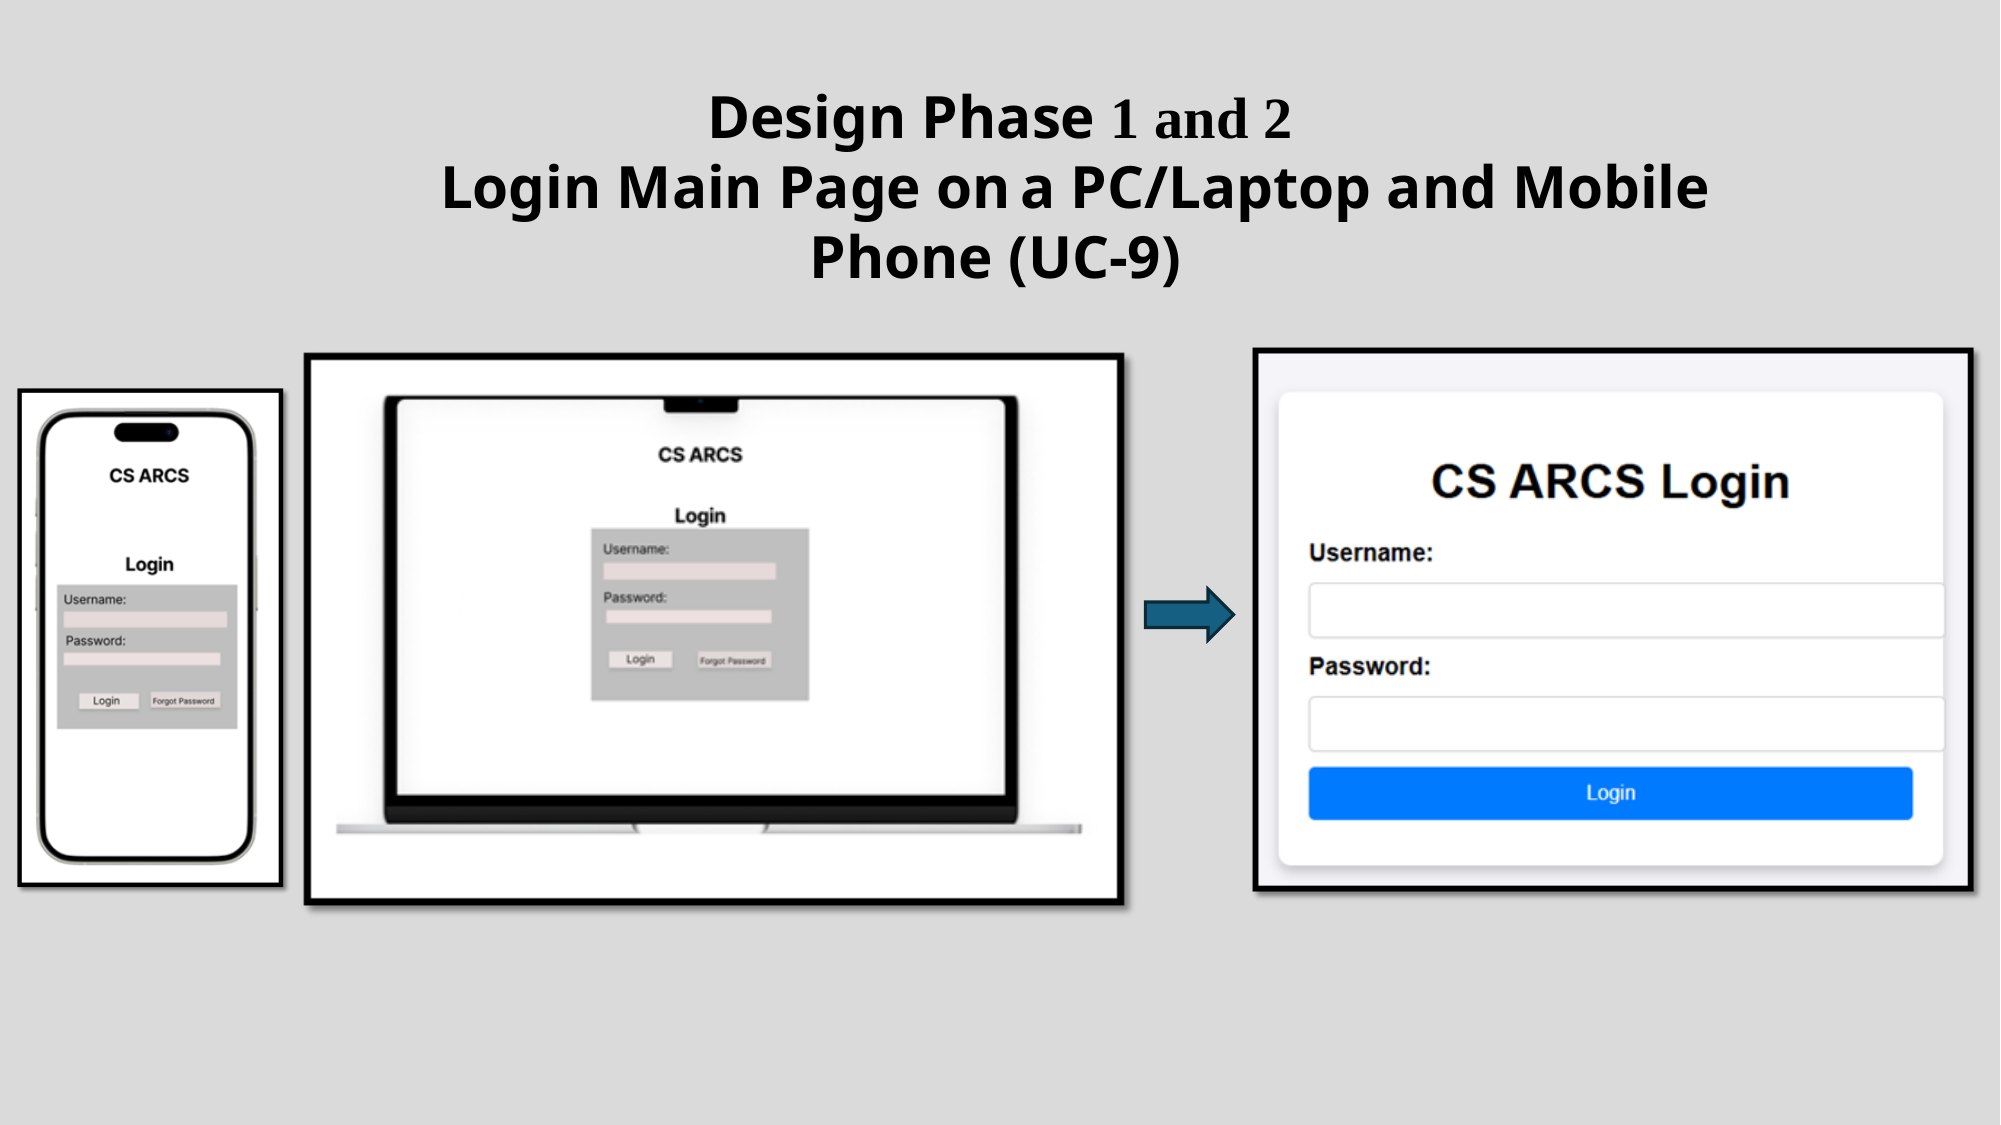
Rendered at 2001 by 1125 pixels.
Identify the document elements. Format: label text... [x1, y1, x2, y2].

text_box Design Phase 1 and 2 Login Main Page on a PC/Laptop and Mobile Phone (UC-9) [175, 72, 1825, 298]
picture [297, 346, 1140, 923]
picture [12, 384, 292, 897]
text_box [1143, 585, 1236, 644]
picture [1246, 342, 1988, 903]
